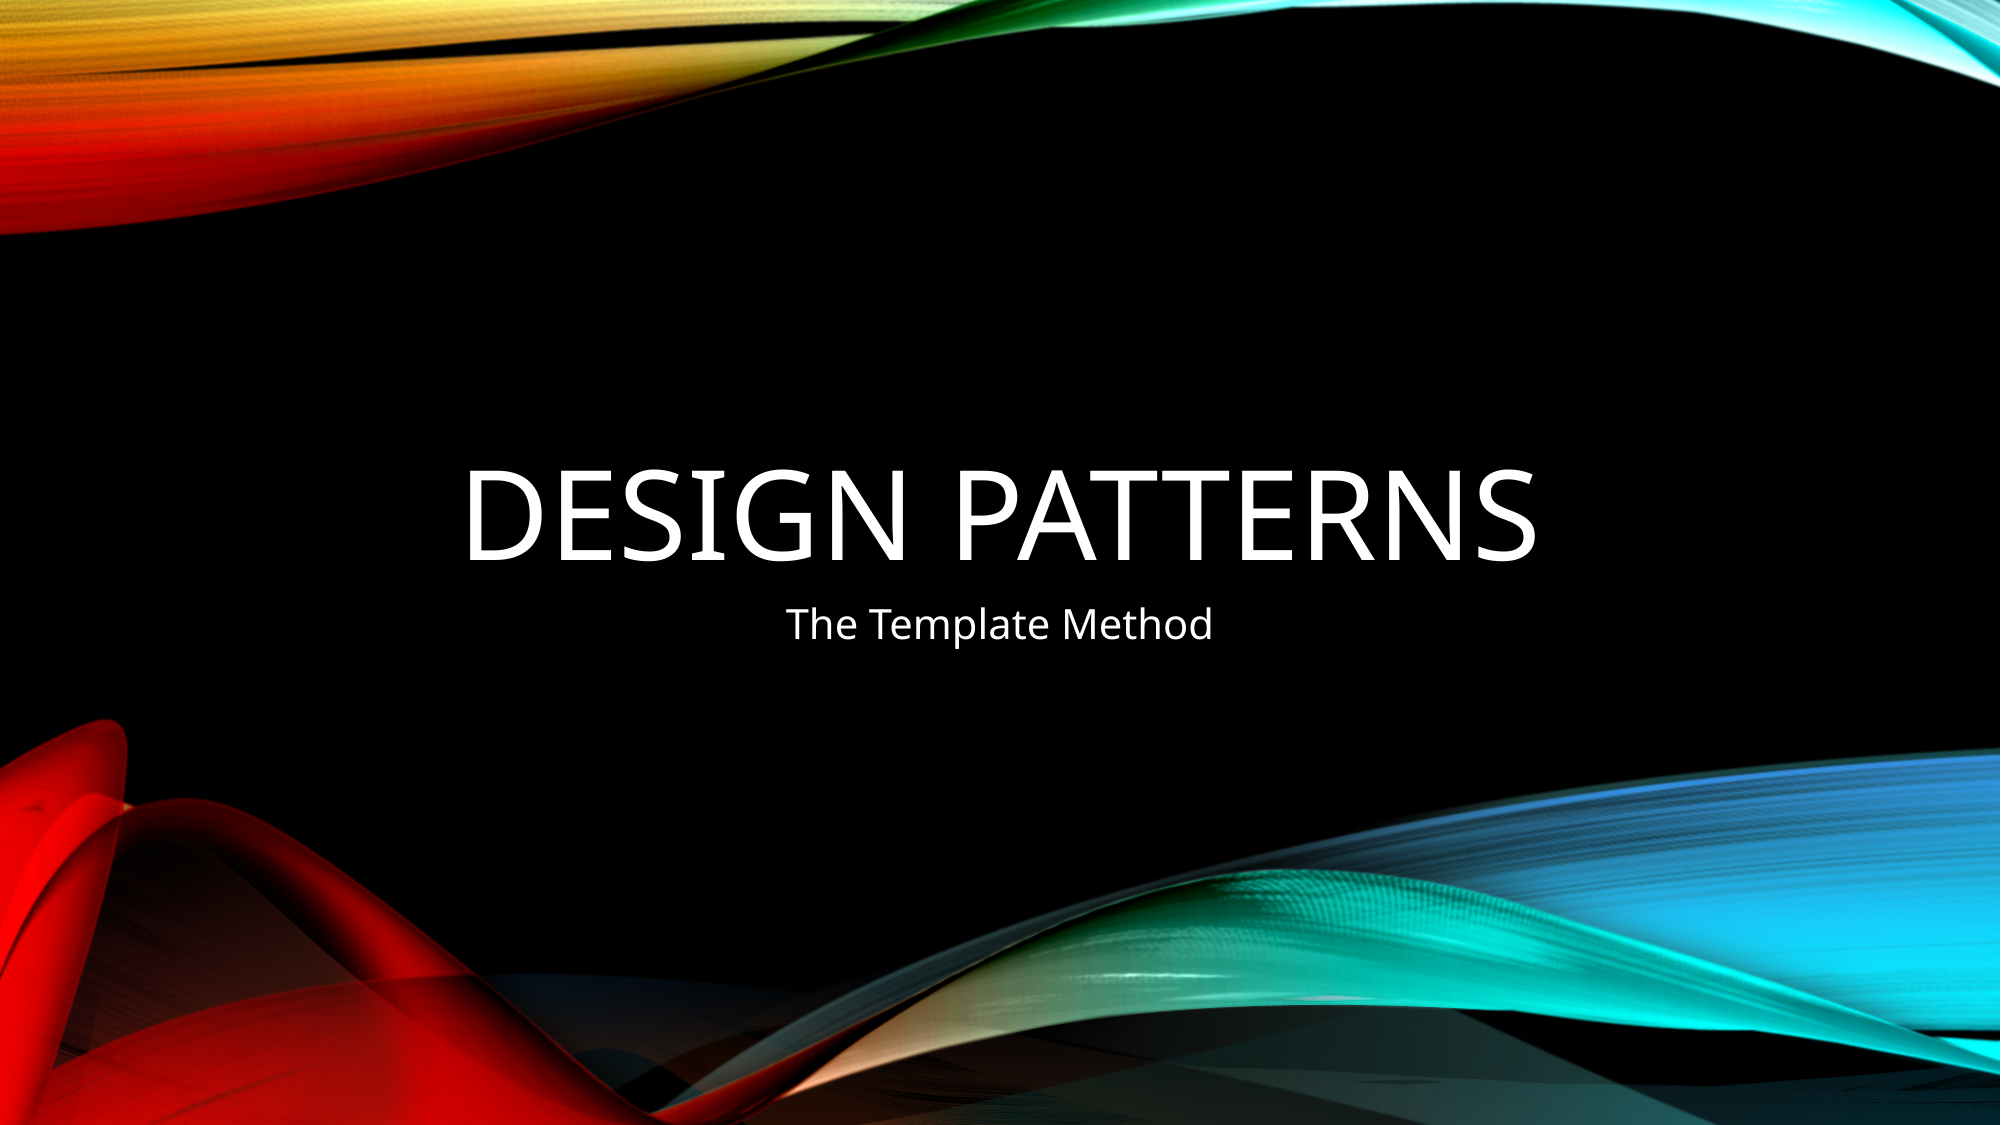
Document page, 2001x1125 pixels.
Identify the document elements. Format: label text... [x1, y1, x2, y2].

title Design patterns [225, 295, 1775, 595]
picture [0, 717, 2000, 1125]
subtitle The Template Method [225, 595, 1775, 709]
picture [0, 0, 2000, 237]
